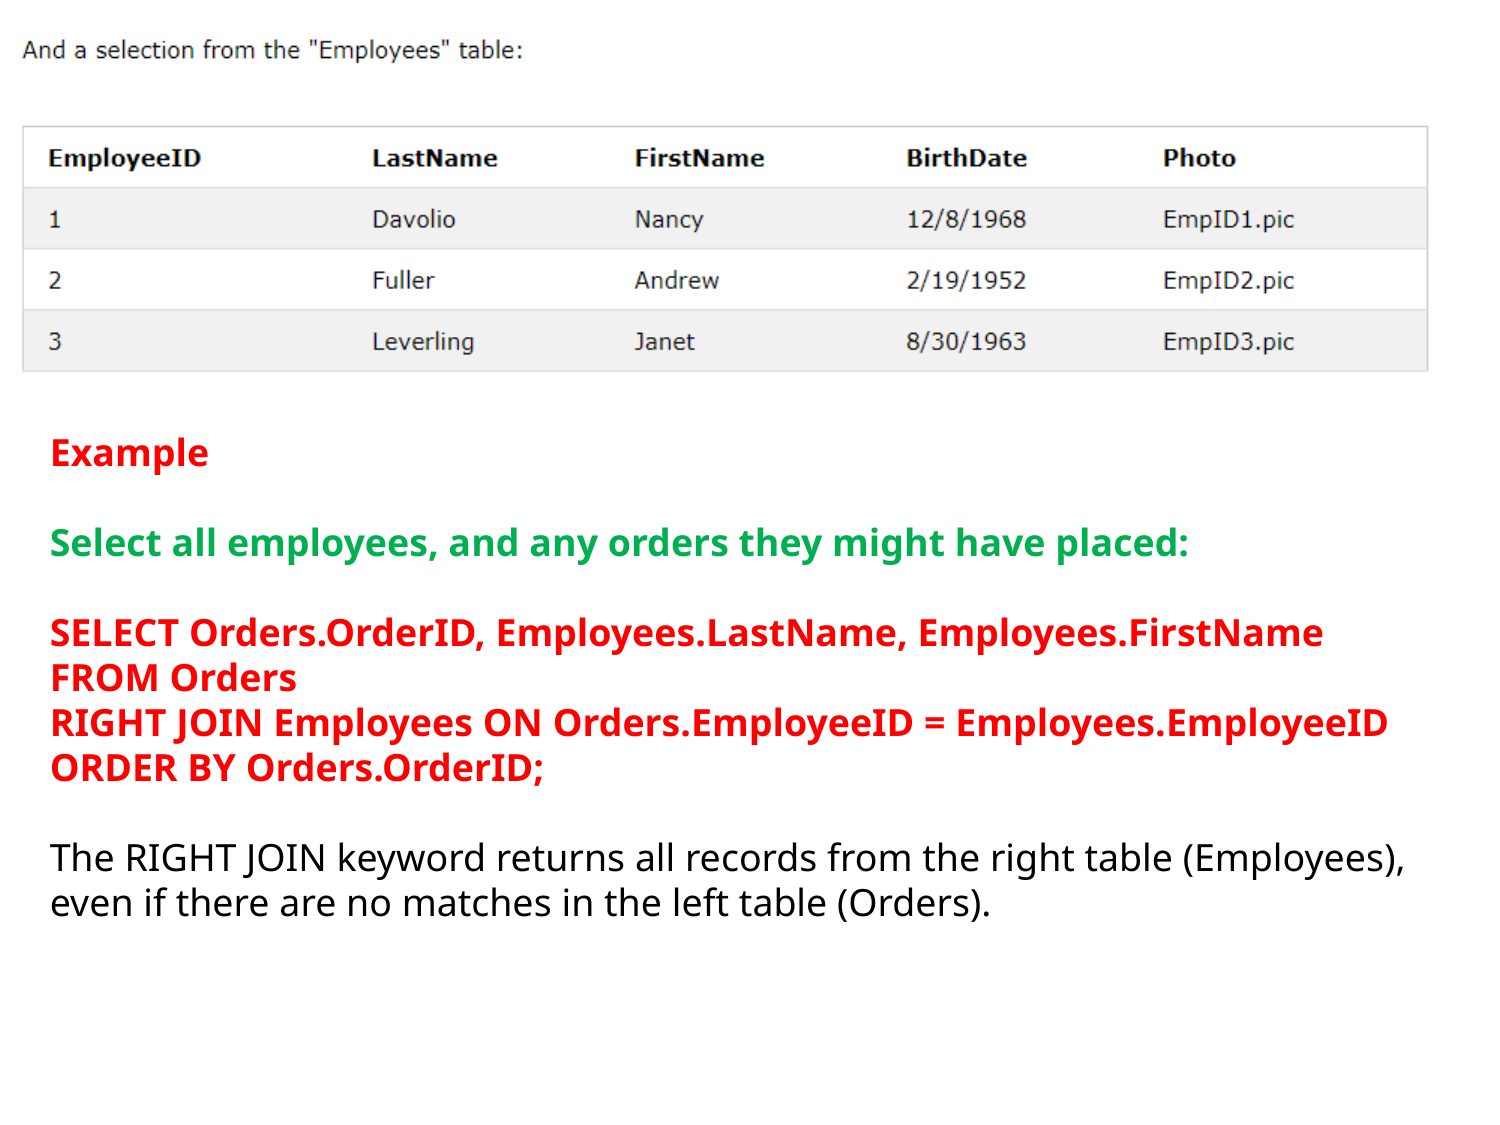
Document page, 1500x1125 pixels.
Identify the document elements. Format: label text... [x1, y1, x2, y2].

text_box Example Select all employees, and any orders they might have placed: SELECT Orders.OrderID, Employees.LastName, Employees.FirstName FROM Orders RIGHT JOIN Employees ON Orders.EmployeeID = Employees.EmployeeID ORDER BY Orders.OrderID; The RIGHT JOIN keyword returns all records from the right table (Employees), even if there are no matches in the left table (Orders). [35, 421, 1430, 1067]
picture [0, 0, 1454, 405]
